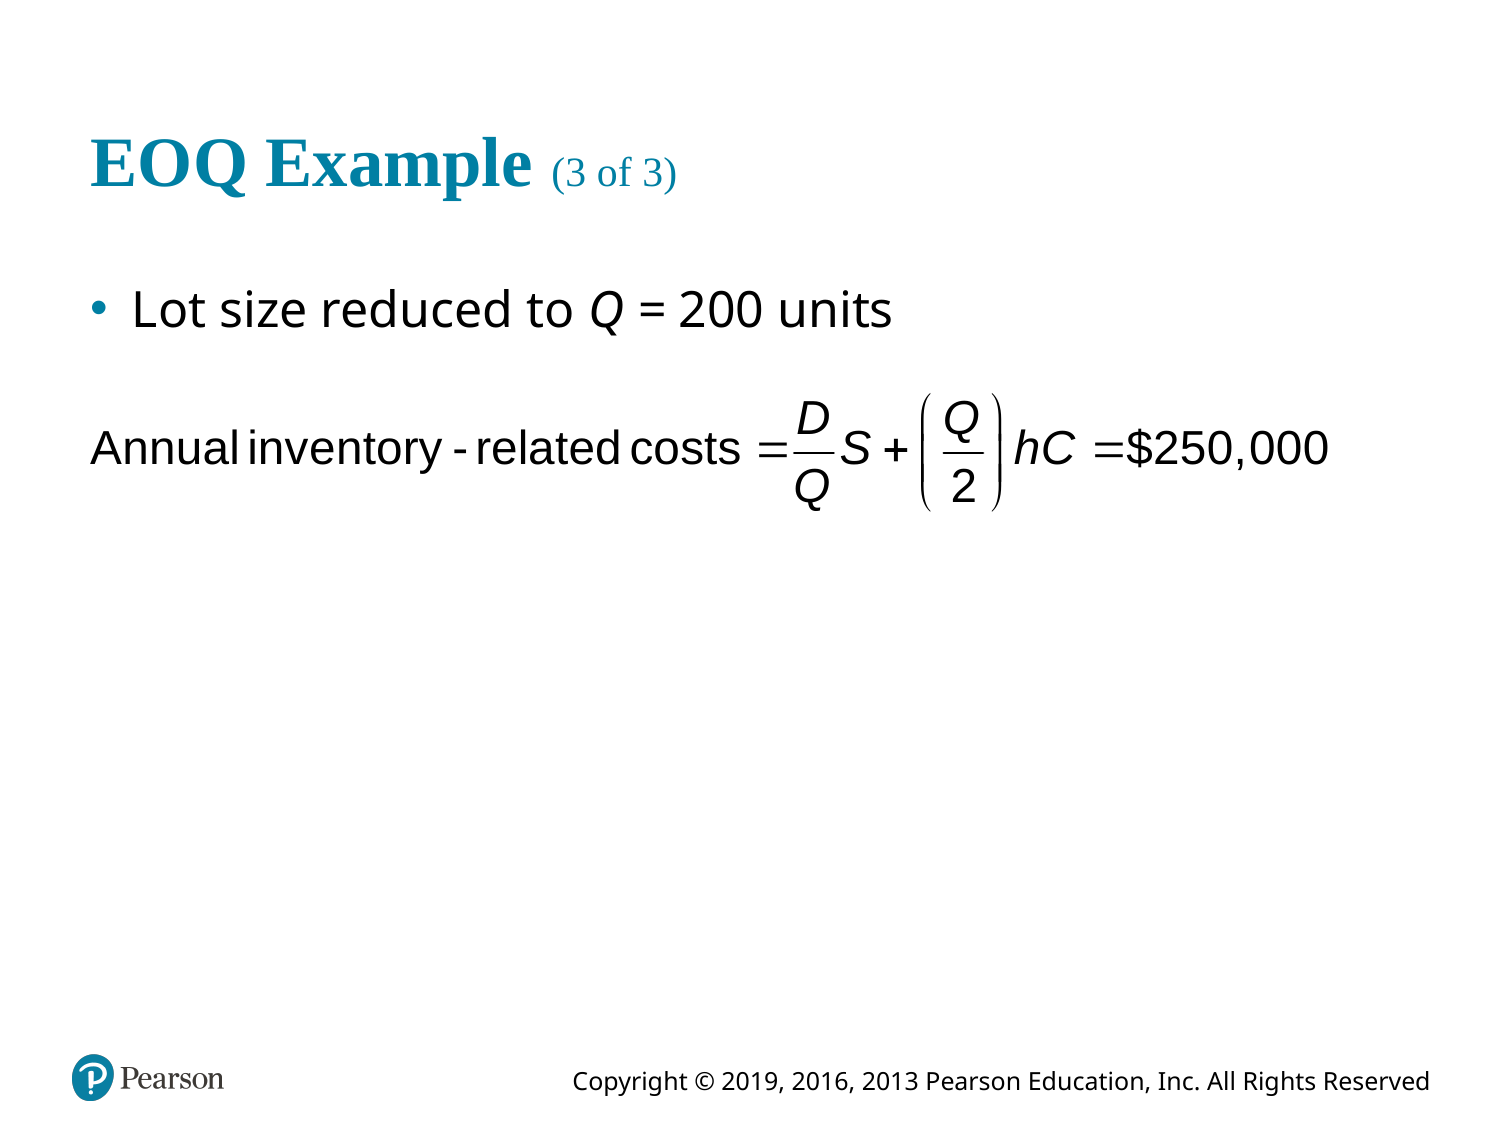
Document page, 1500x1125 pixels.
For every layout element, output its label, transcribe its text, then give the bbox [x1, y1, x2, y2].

picture [98, 1054, 224, 1101]
list Lot size reduced to Q = 200 units [75, 262, 1425, 931]
title E O Q Example (3 of 3) [75, 0, 1425, 216]
picture [72, 1054, 88, 1070]
picture [72, 1087, 83, 1101]
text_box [82, 385, 1341, 521]
picture [80, 1063, 106, 1088]
